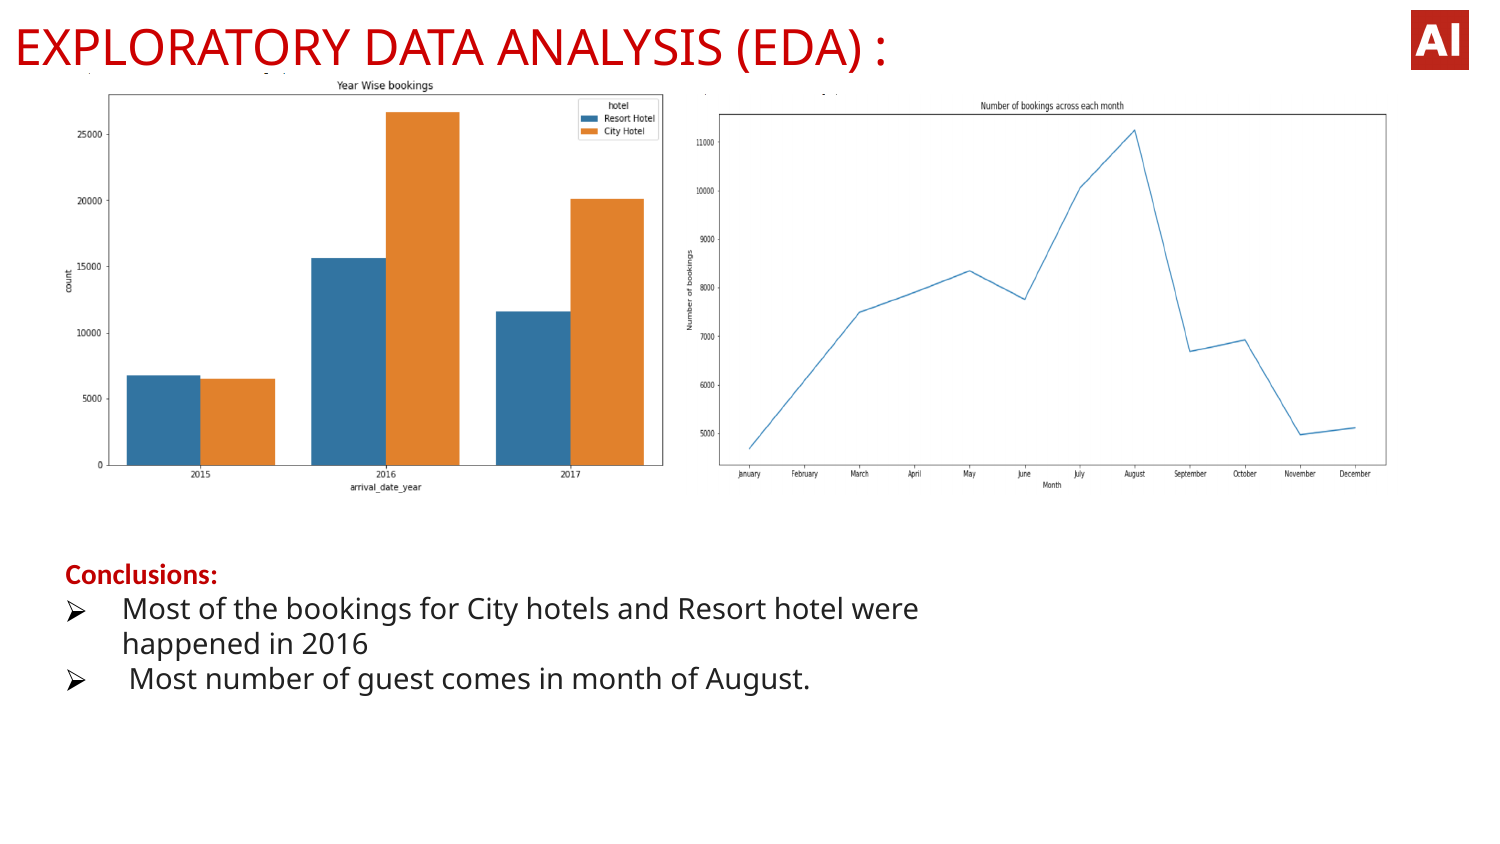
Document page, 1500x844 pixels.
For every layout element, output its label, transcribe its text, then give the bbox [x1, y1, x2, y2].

title EXPLORATORY DATA ANALYSIS (EDA) : [0, 0, 1398, 95]
picture [1411, 10, 1469, 70]
picture [50, 73, 1398, 495]
text_box Conclusions: Most of the bookings for City hotels and Resort hotel were happened in 2016 Most number of guest comes in month of August. [50, 502, 938, 811]
